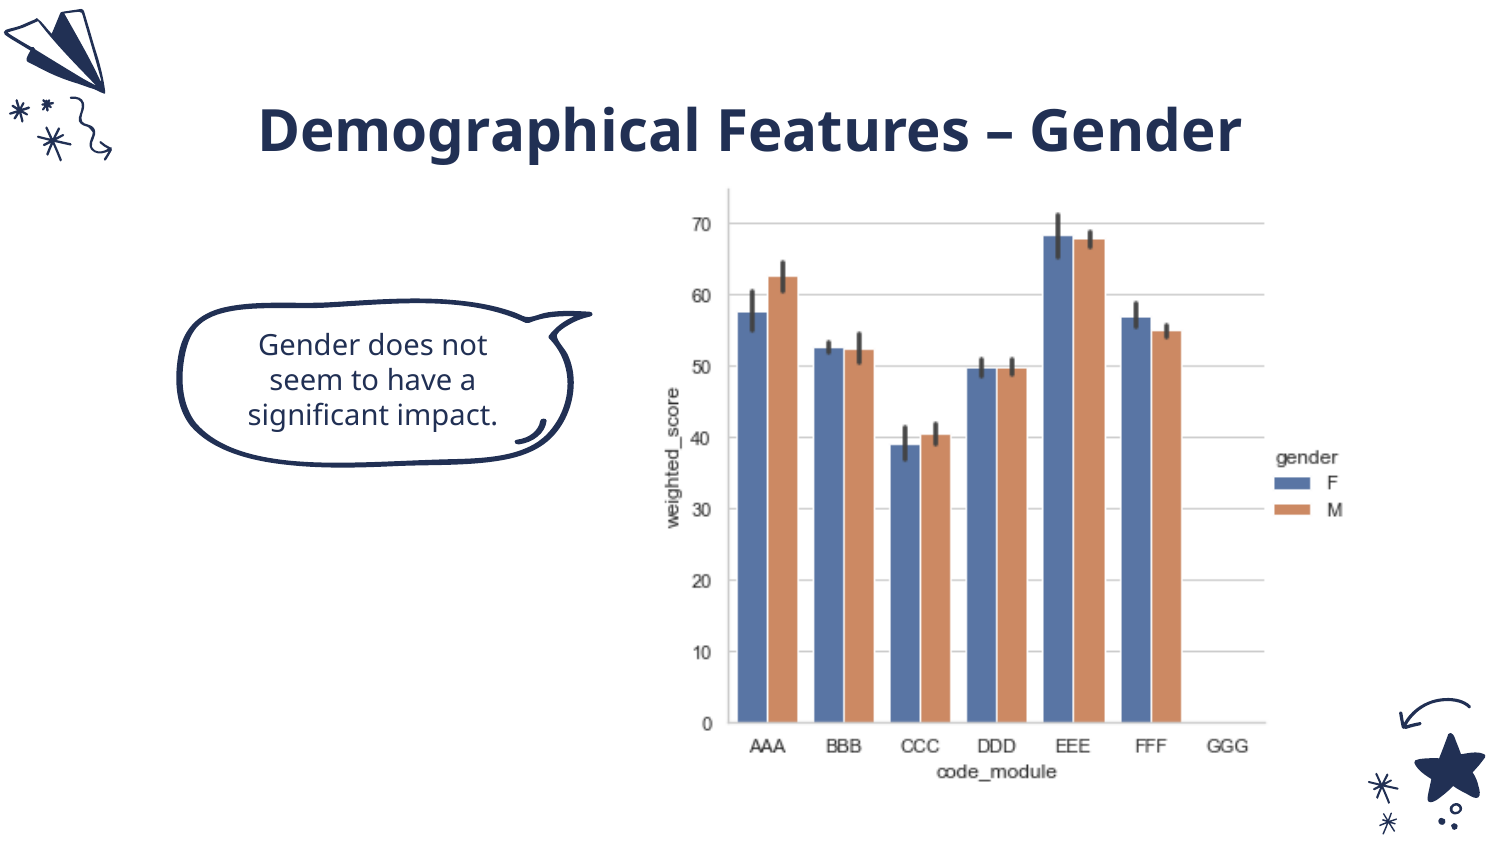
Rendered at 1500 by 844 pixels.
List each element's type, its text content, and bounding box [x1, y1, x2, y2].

subtitle Gender does not seem to have a significant impact. [203, 311, 291, 486]
subtitle Gender does not seem to have a significant impact. [477, 311, 543, 486]
picture [655, 177, 1358, 792]
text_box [297, 173, 472, 591]
title Demographical Features – Gender [116, 88, 1383, 167]
